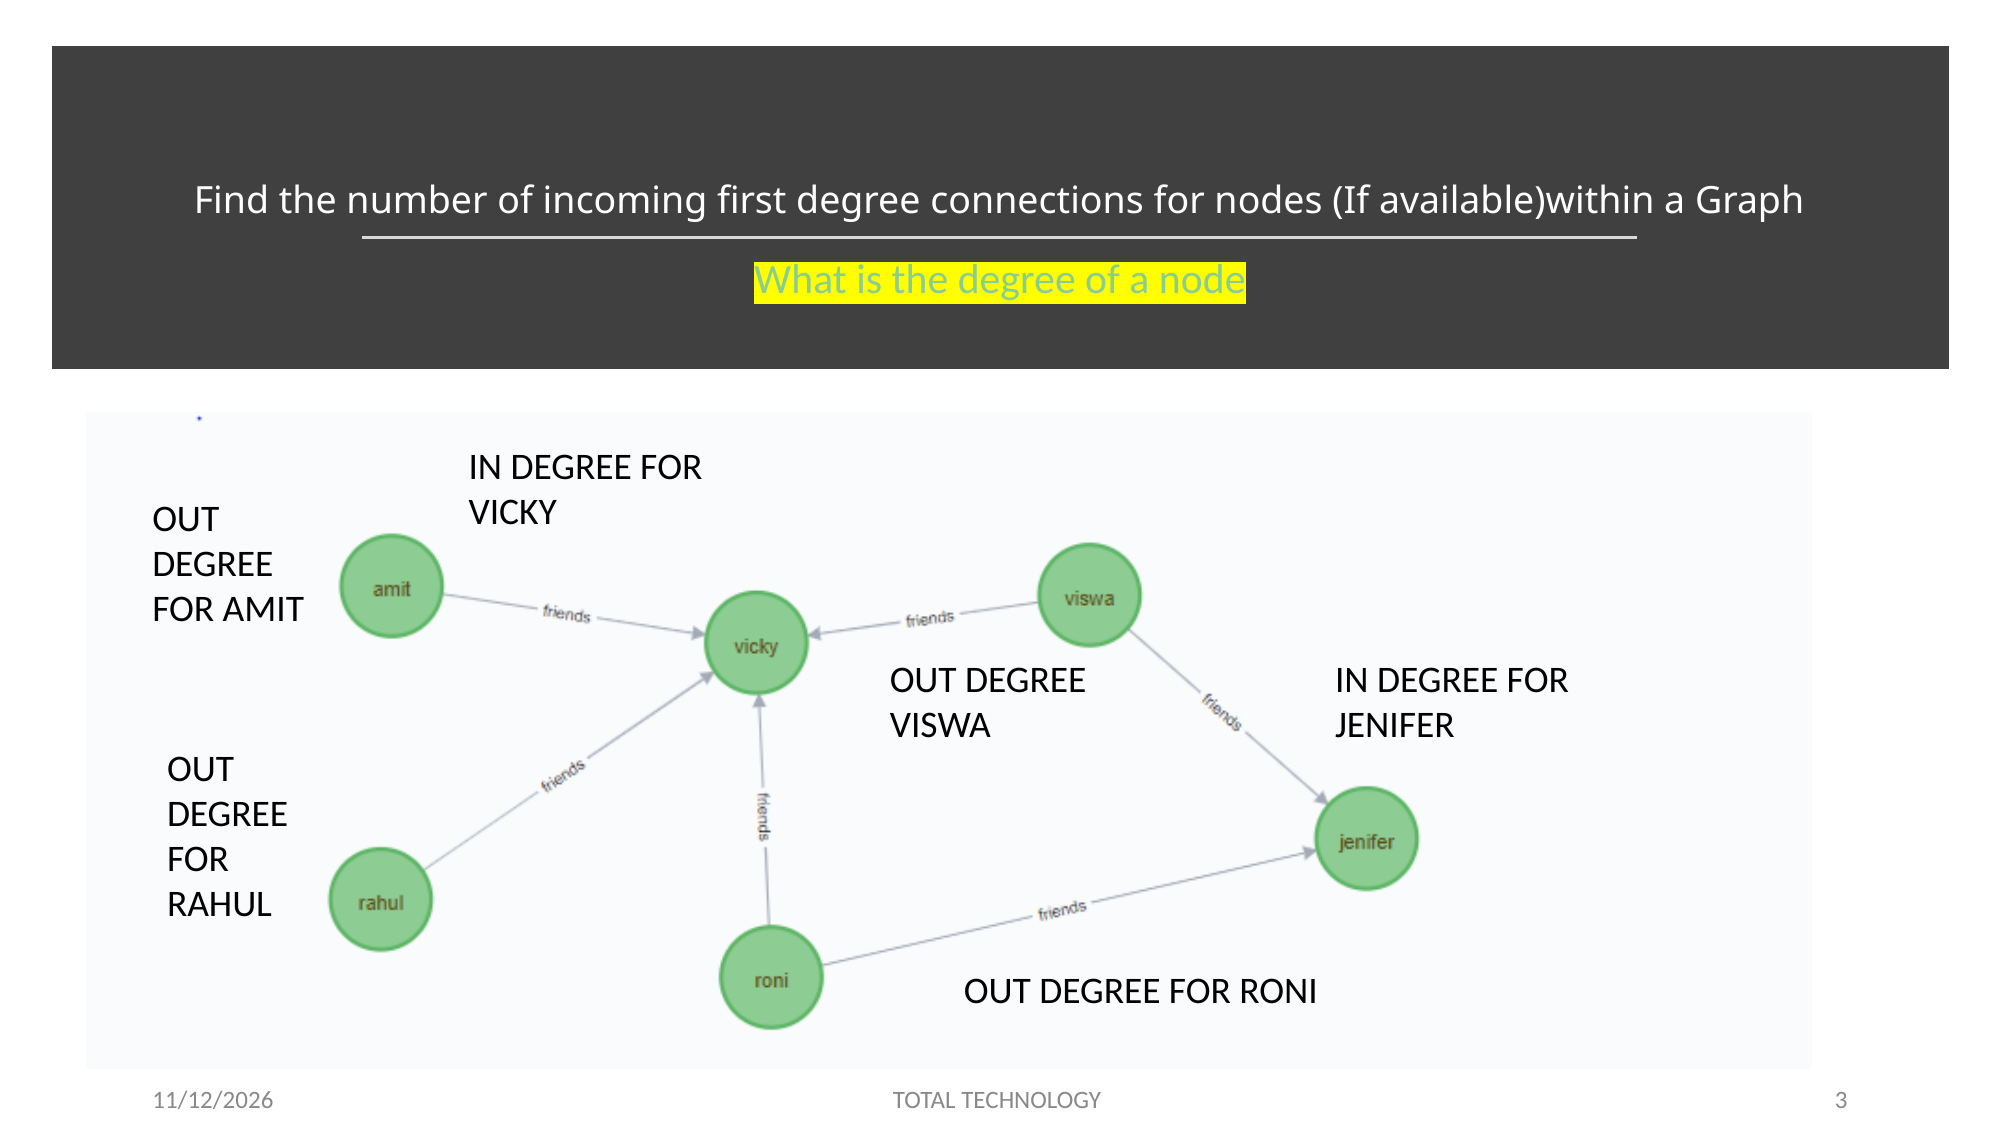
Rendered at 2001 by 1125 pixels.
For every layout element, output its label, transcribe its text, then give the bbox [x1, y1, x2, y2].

footer TOTAL TECHNOLOGY [662, 1069, 1338, 1125]
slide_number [137, 1069, 588, 1125]
title Find the number of incoming first degree connections for nodes (If available)within a Graph [86, 76, 1914, 230]
list What is the degree of a node [249, 250, 1750, 320]
picture [86, 412, 1812, 1069]
text_box [61, 55, 1939, 360]
slide_number 3 [1412, 1069, 1863, 1125]
